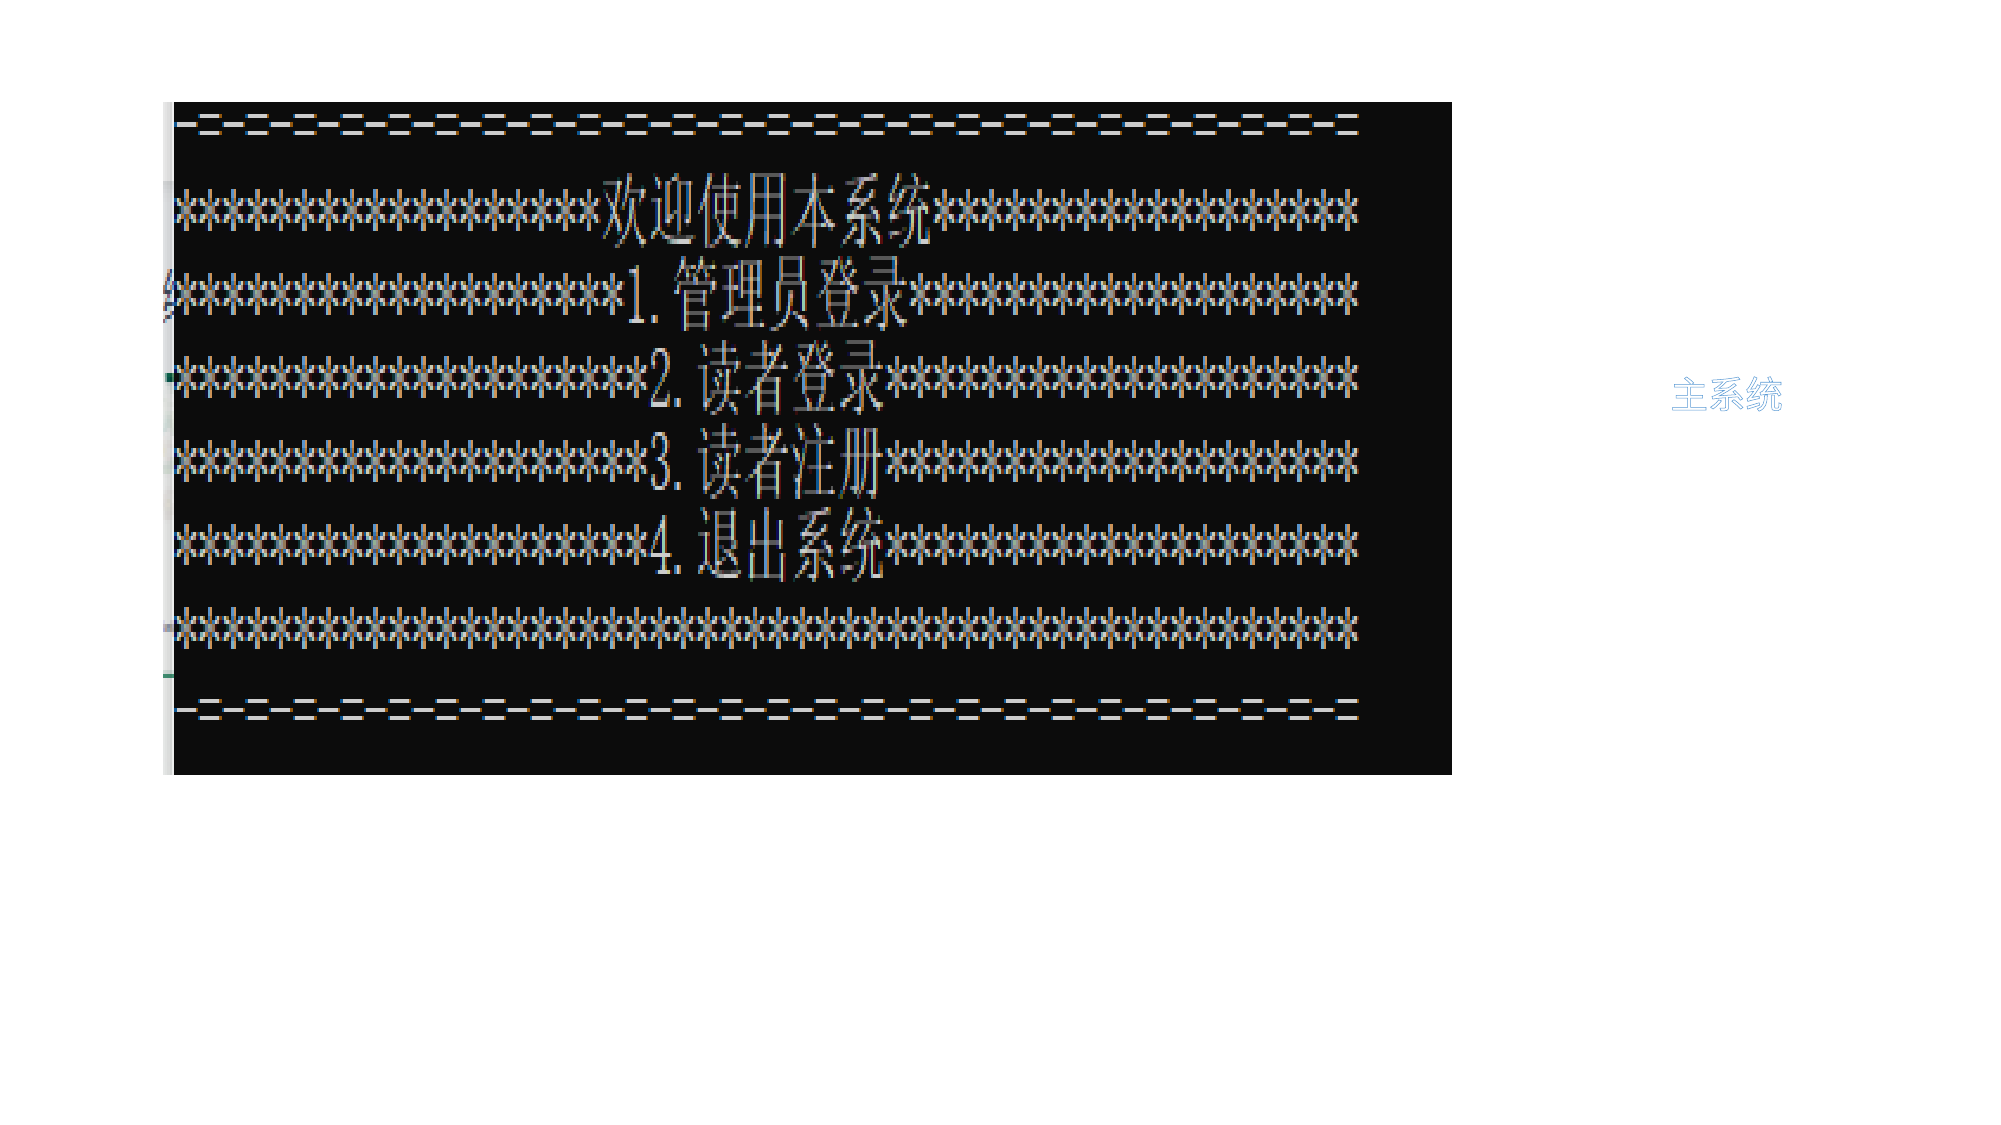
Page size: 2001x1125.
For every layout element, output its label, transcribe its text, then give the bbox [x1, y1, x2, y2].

text_box 主系统 [1655, 363, 1798, 424]
picture [163, 102, 1452, 775]
